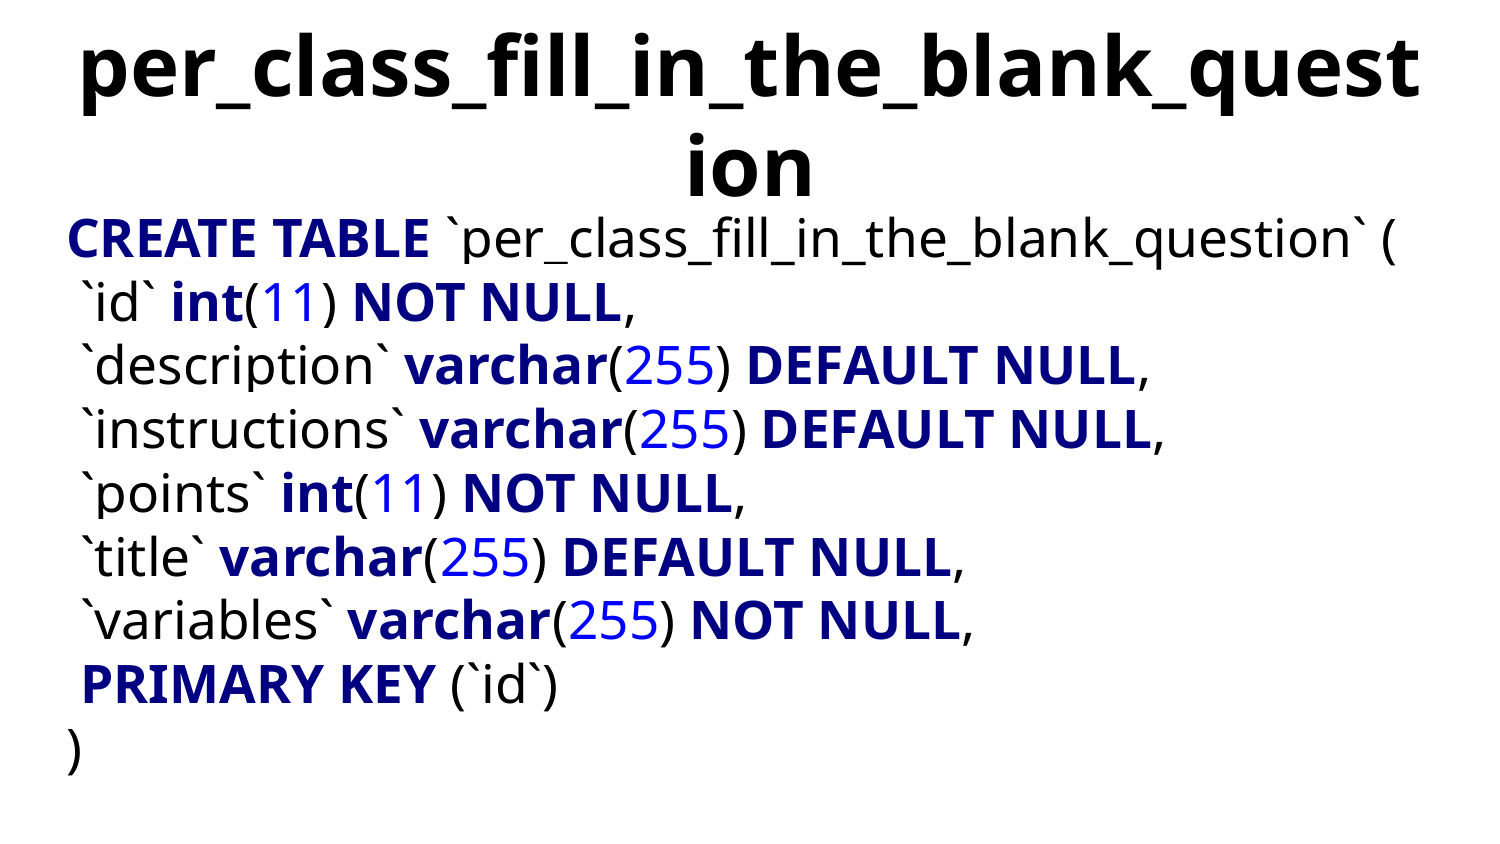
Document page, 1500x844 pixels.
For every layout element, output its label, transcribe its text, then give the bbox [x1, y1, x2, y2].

title per_class_fill_in_the_blank_question [51, 0, 1449, 116]
list CREATE TABLE `per_class_fill_in_the_blank_question` ( `id` int(11) NOT NULL, `description` varchar(255) DEFAULT NULL, `instructions` varchar(255) DEFAULT NULL, `points` int(11) NOT NULL, `title` varchar(255) DEFAULT NULL, `variables` varchar(255) NOT NULL, PRIMARY KEY (`id`) ) [51, 189, 1480, 830]
